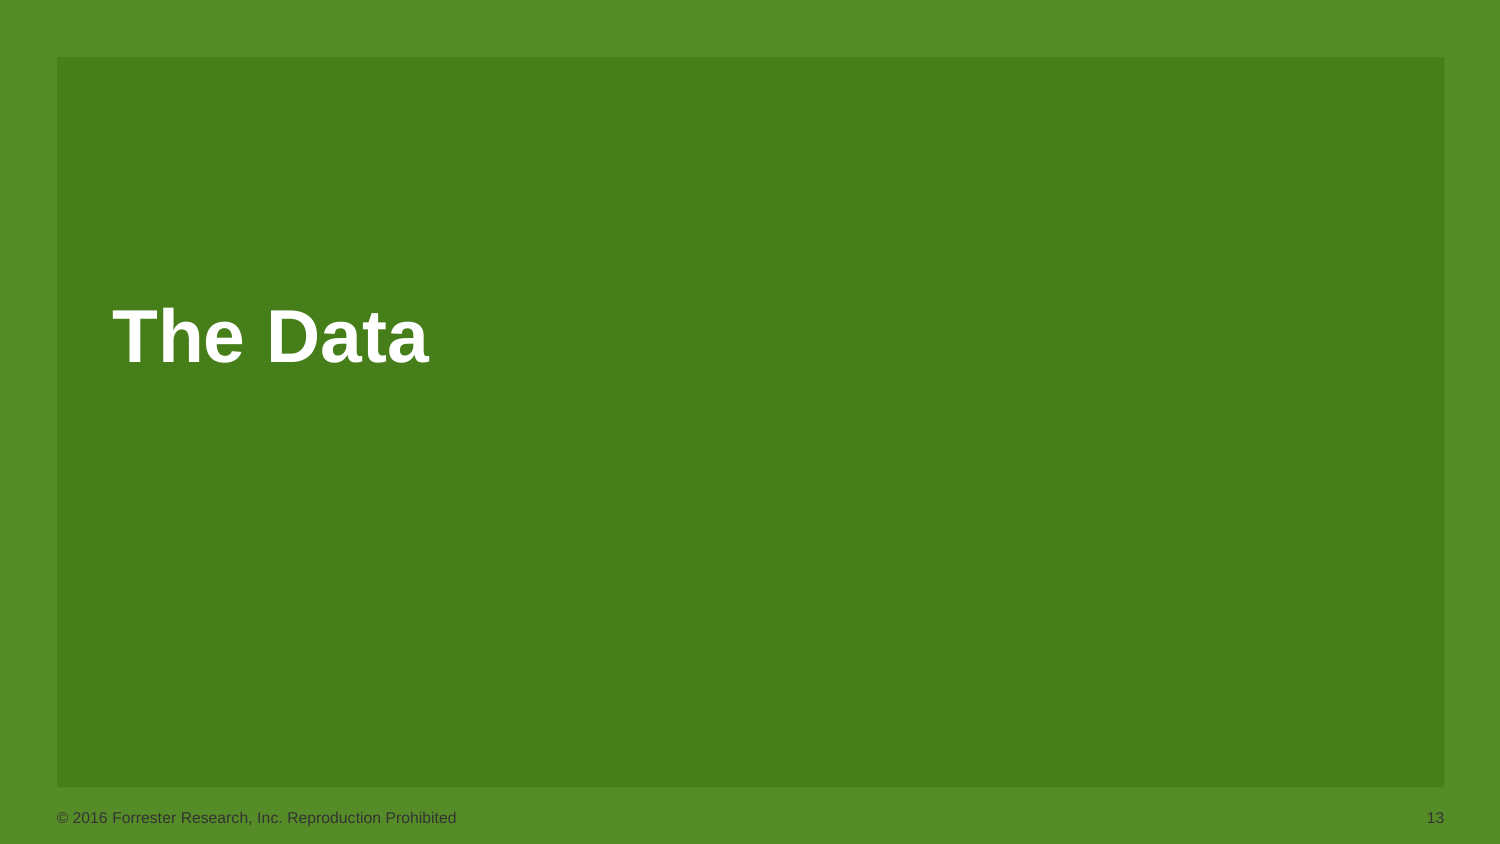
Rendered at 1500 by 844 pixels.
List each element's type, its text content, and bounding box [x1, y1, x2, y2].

title The Data [97, 301, 1403, 393]
